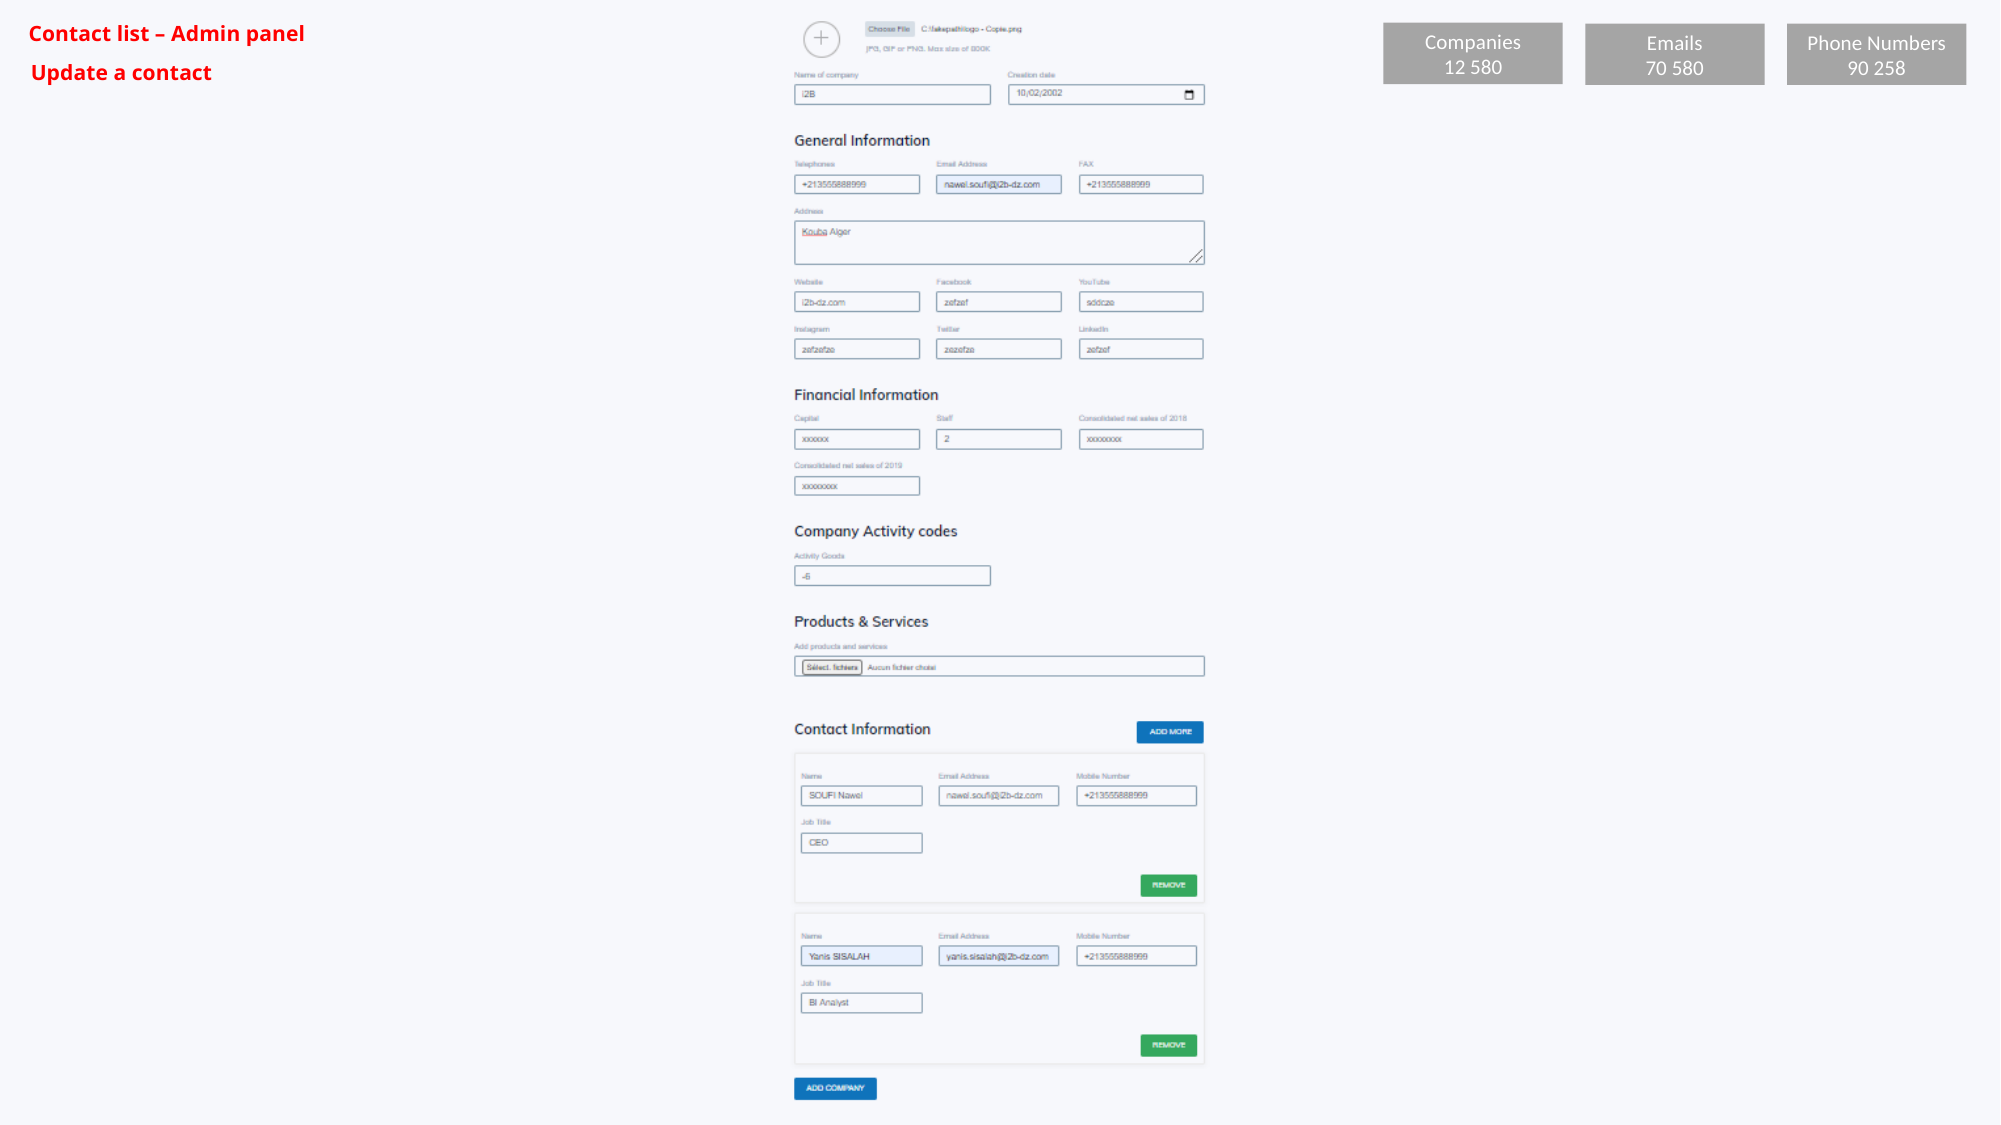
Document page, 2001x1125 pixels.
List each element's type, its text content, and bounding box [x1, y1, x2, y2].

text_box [1383, 22, 1967, 86]
picture [776, 17, 1217, 1108]
text_box Update a contact [16, 51, 228, 92]
text_box Contact list – Admin panel [13, 13, 321, 54]
